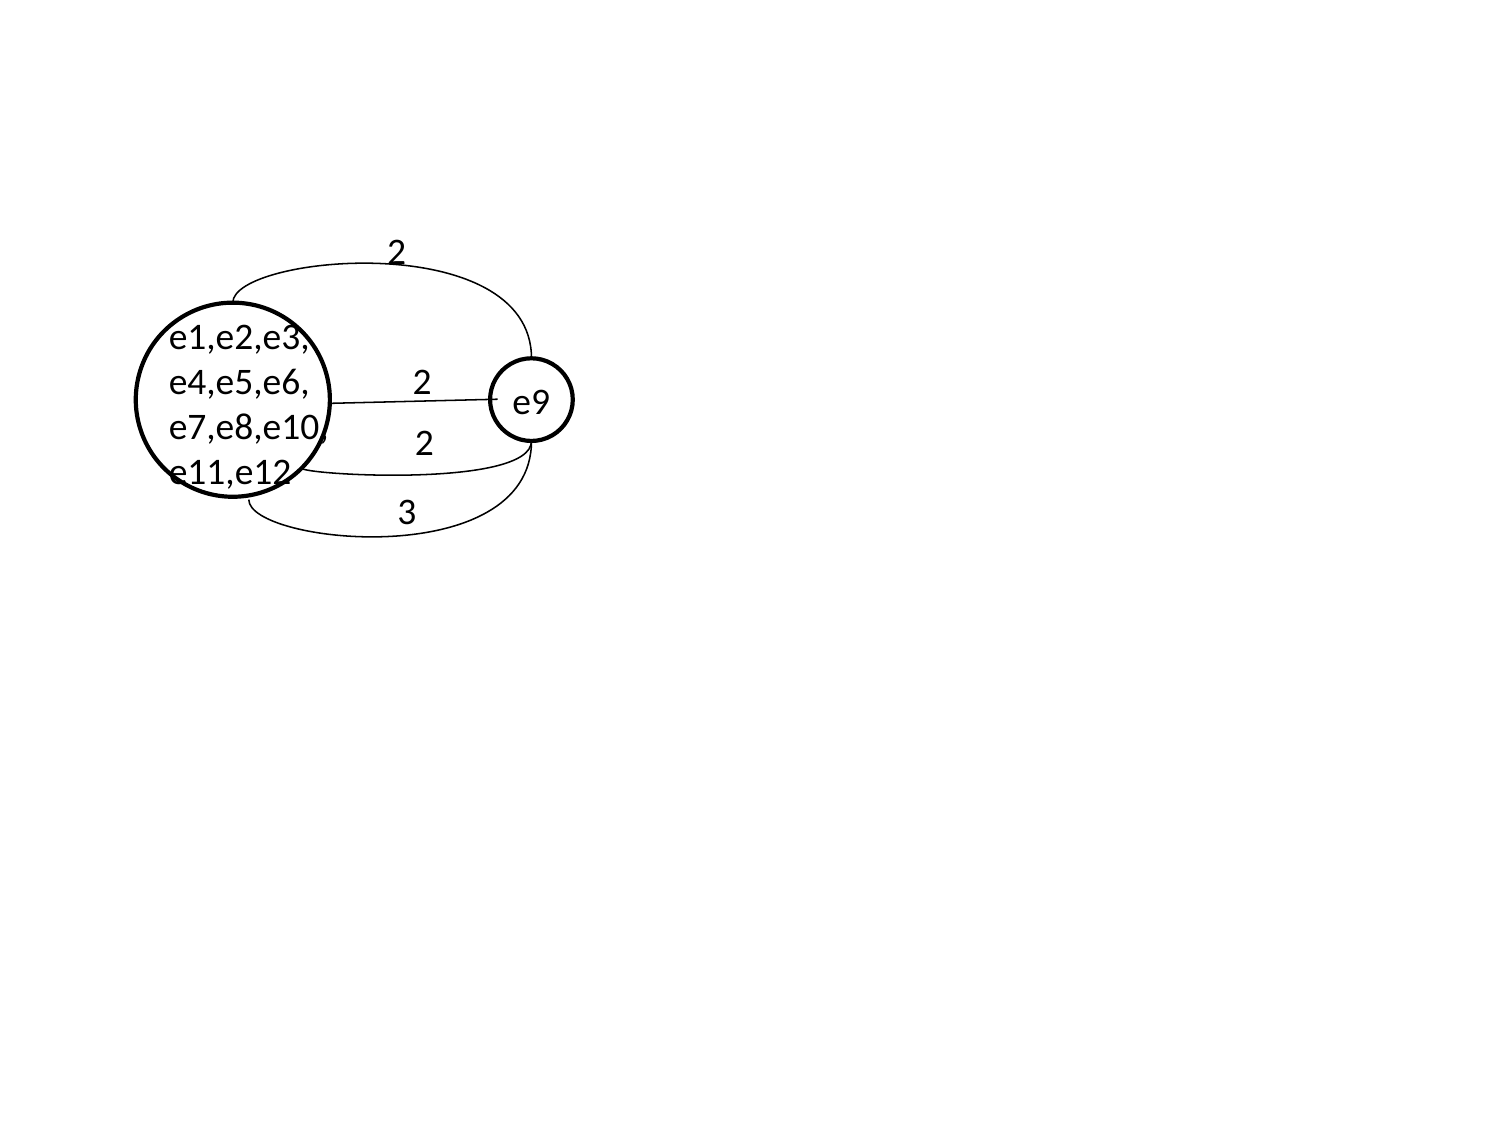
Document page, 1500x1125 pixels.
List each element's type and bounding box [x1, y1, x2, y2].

text_box [232, 219, 532, 359]
text_box [329, 349, 498, 409]
text_box [300, 410, 532, 440]
text_box [135, 302, 324, 503]
text_box [248, 440, 532, 541]
text_box [501, 358, 573, 442]
